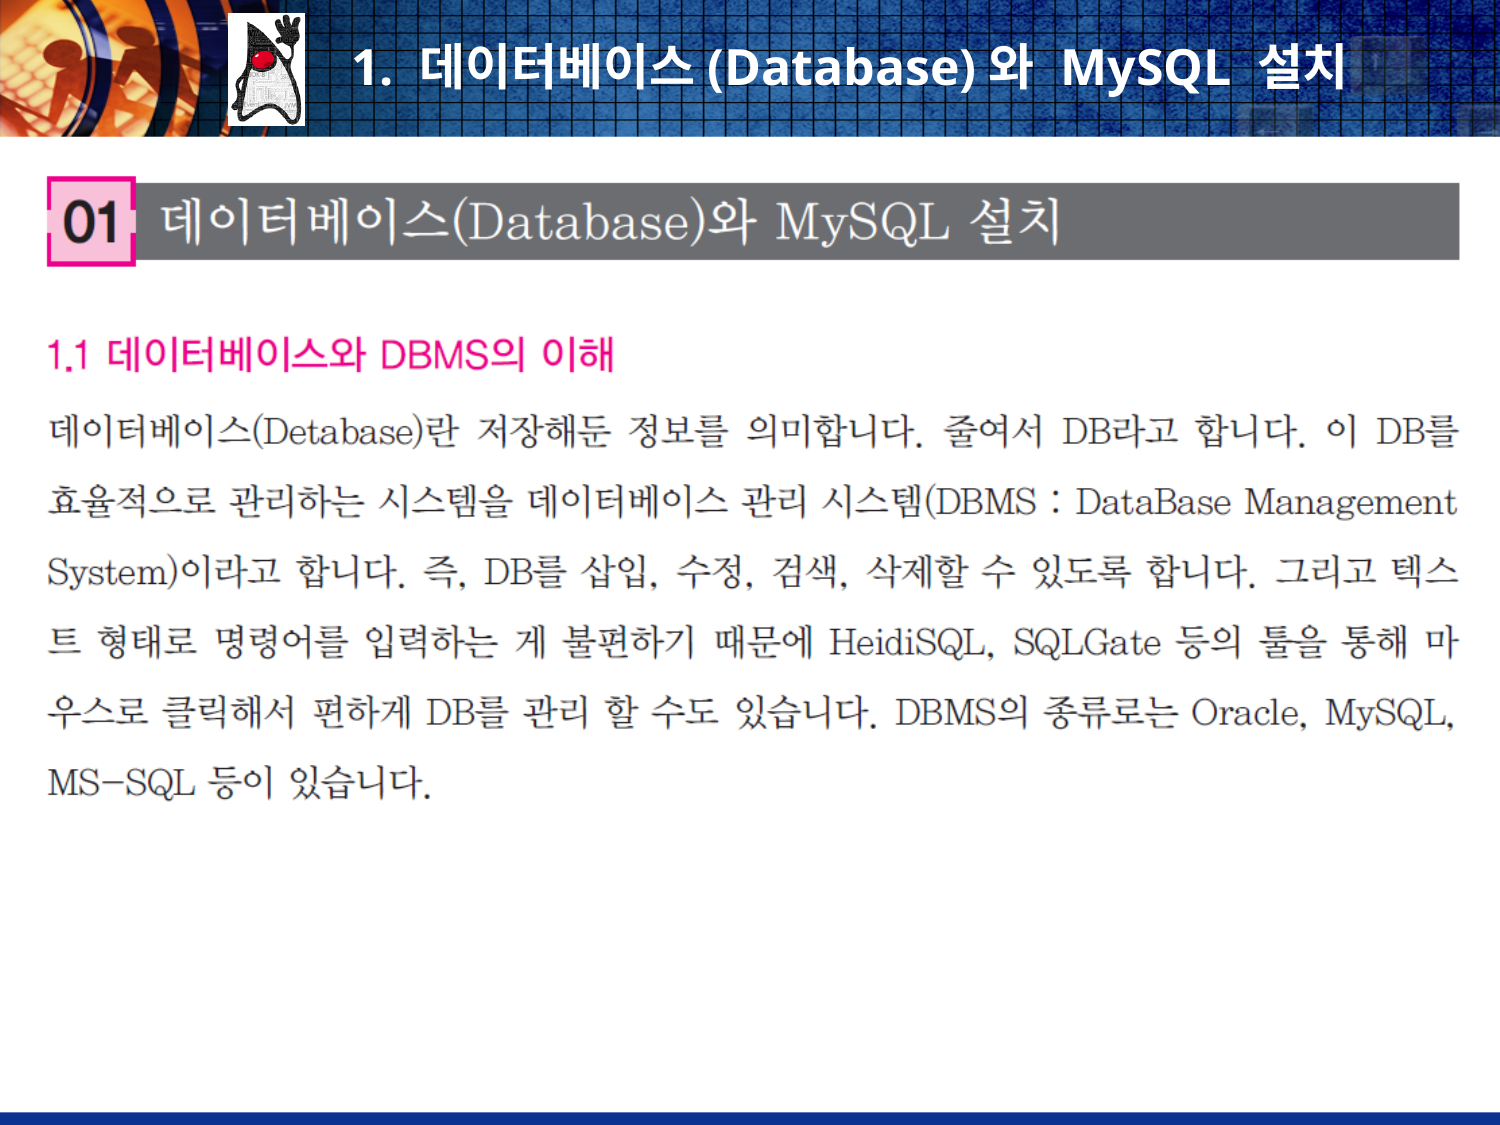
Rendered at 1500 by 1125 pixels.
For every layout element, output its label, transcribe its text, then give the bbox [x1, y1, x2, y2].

picture [0, 0, 1500, 138]
title 1. 데이터베이스(Database)와 MySQL 설치 [336, 18, 1471, 112]
picture [0, 148, 1500, 841]
